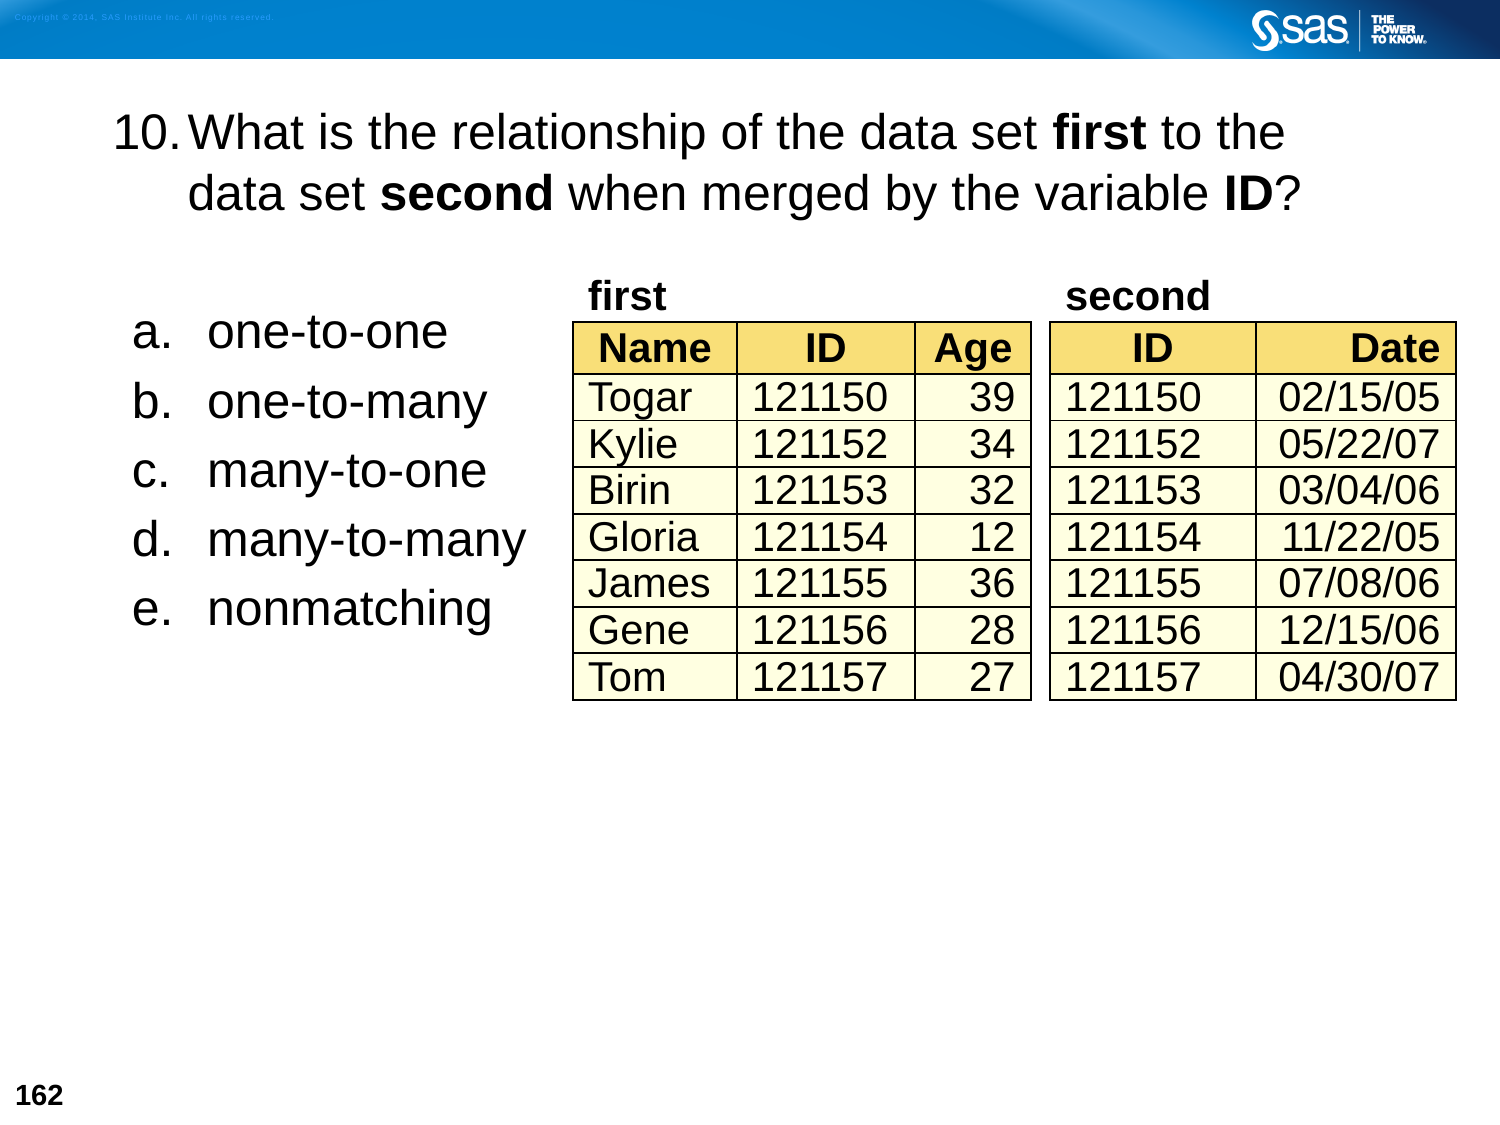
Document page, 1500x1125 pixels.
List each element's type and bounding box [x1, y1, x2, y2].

table_cell [916, 608, 1030, 652]
table_cell [916, 375, 1030, 420]
table_cell [574, 654, 736, 699]
table_cell [574, 468, 736, 513]
table_cell [1257, 561, 1455, 606]
table_cell [738, 561, 914, 606]
table_cell [1051, 608, 1255, 652]
table_cell [738, 515, 914, 559]
table_cell [1051, 515, 1255, 559]
table_cell [1051, 323, 1255, 373]
table_cell [916, 515, 1030, 559]
table_cell [738, 608, 914, 652]
table_cell [916, 323, 1030, 373]
table_cell [916, 468, 1030, 513]
table_cell [1257, 608, 1455, 652]
table_cell [1051, 468, 1255, 513]
table_cell [1051, 421, 1255, 466]
picture [0, 0, 1500, 59]
table_header [573, 270, 1031, 321]
table_cell [1257, 654, 1455, 699]
table_cell [738, 421, 914, 466]
table_cell [574, 515, 736, 559]
table_cell [1257, 421, 1455, 466]
table_cell [574, 561, 736, 606]
table_cell [574, 608, 736, 652]
table_cell [574, 421, 736, 466]
table_cell [1051, 654, 1255, 699]
table_header [1050, 270, 1456, 321]
table_cell [1257, 323, 1455, 373]
table_cell [738, 375, 914, 420]
table_cell [738, 468, 914, 513]
table_cell [574, 323, 736, 373]
table_cell [916, 561, 1030, 606]
table_cell [1257, 468, 1455, 513]
table_cell [1257, 515, 1455, 559]
table_cell [738, 654, 914, 699]
table_cell [574, 375, 736, 420]
table_cell [738, 323, 914, 373]
table_cell [1051, 375, 1255, 420]
table_cell [1257, 375, 1455, 420]
table_cell [916, 421, 1030, 466]
table_cell [916, 654, 1030, 699]
table_cell [1051, 561, 1255, 606]
list [112, 99, 1400, 800]
